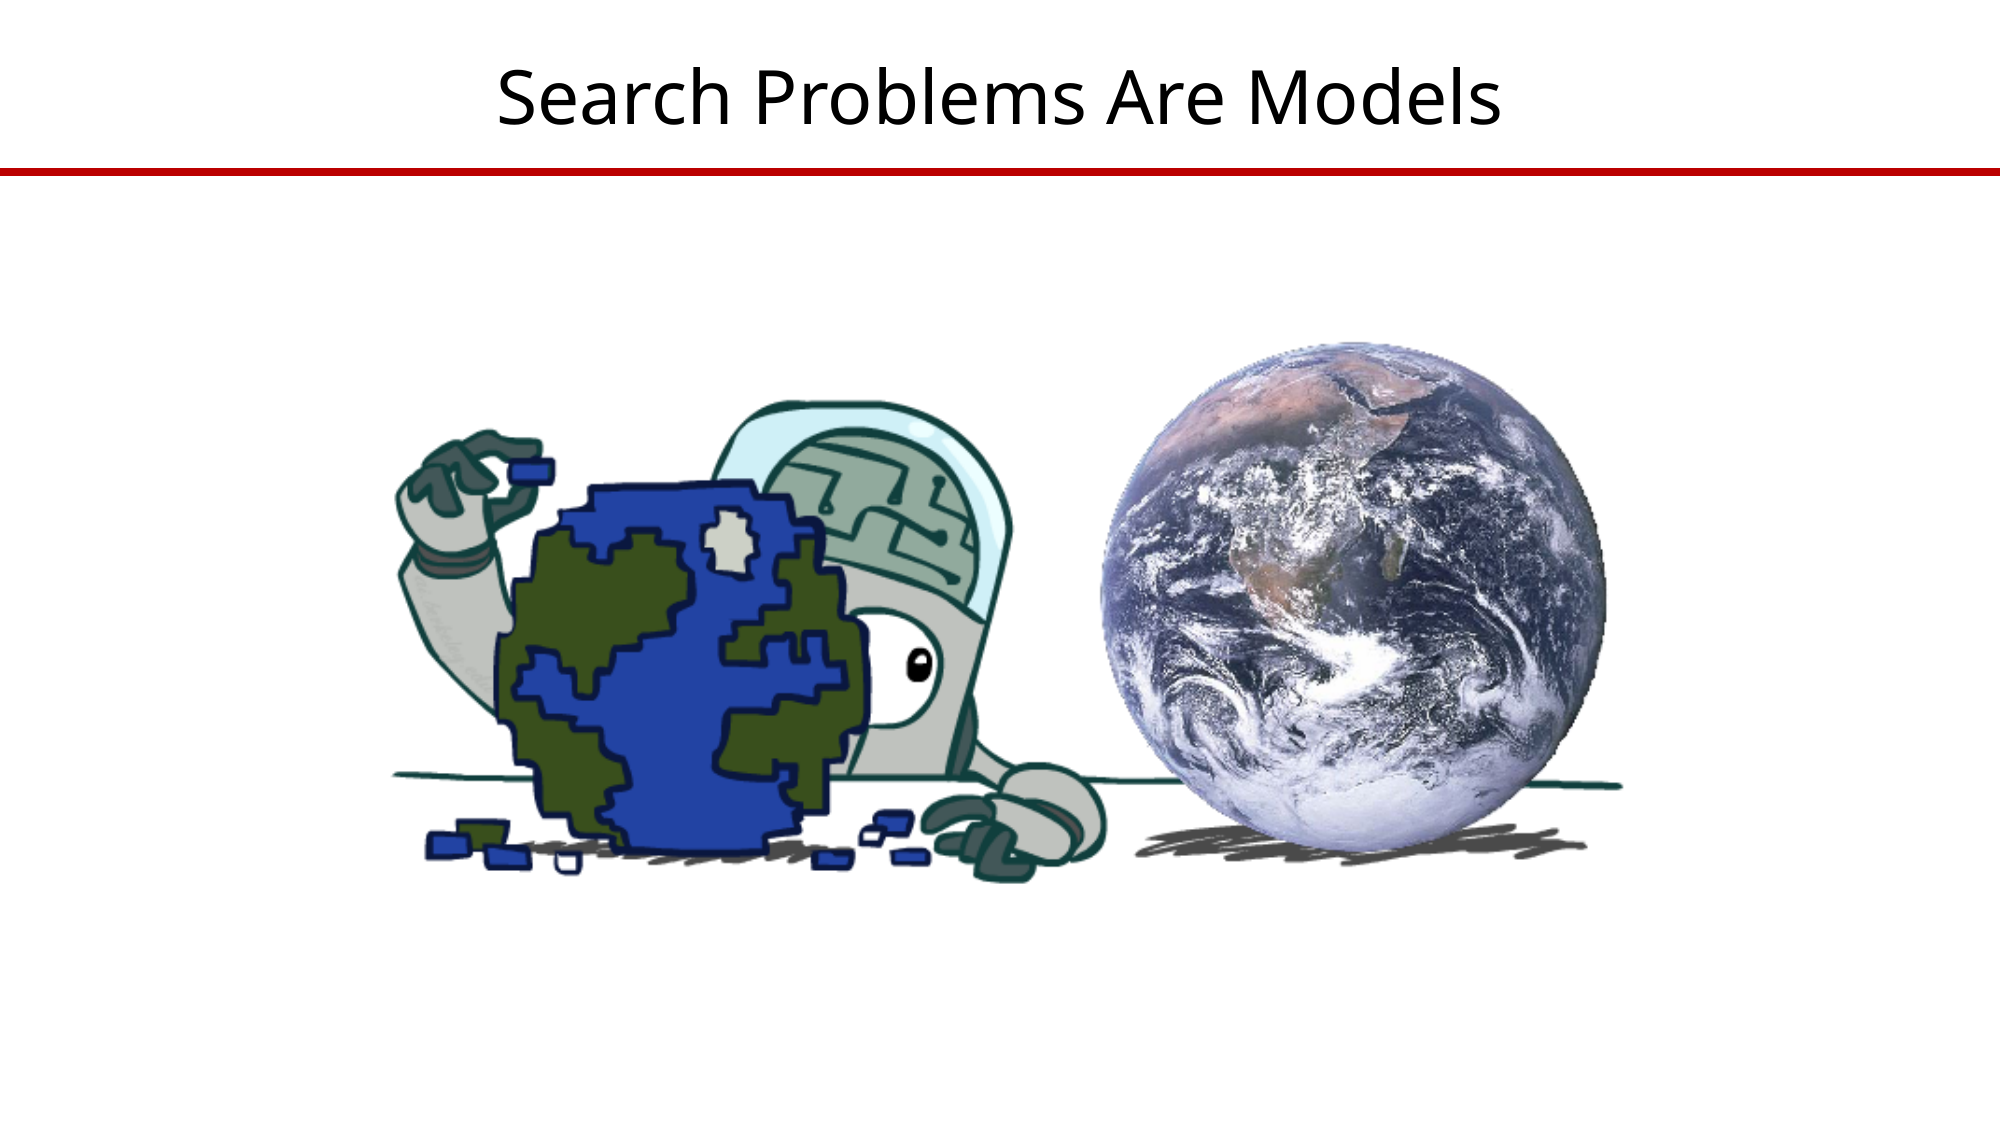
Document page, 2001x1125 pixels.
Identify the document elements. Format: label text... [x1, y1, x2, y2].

picture [337, 224, 1700, 940]
title Search Problems Are Models [137, 50, 1863, 150]
